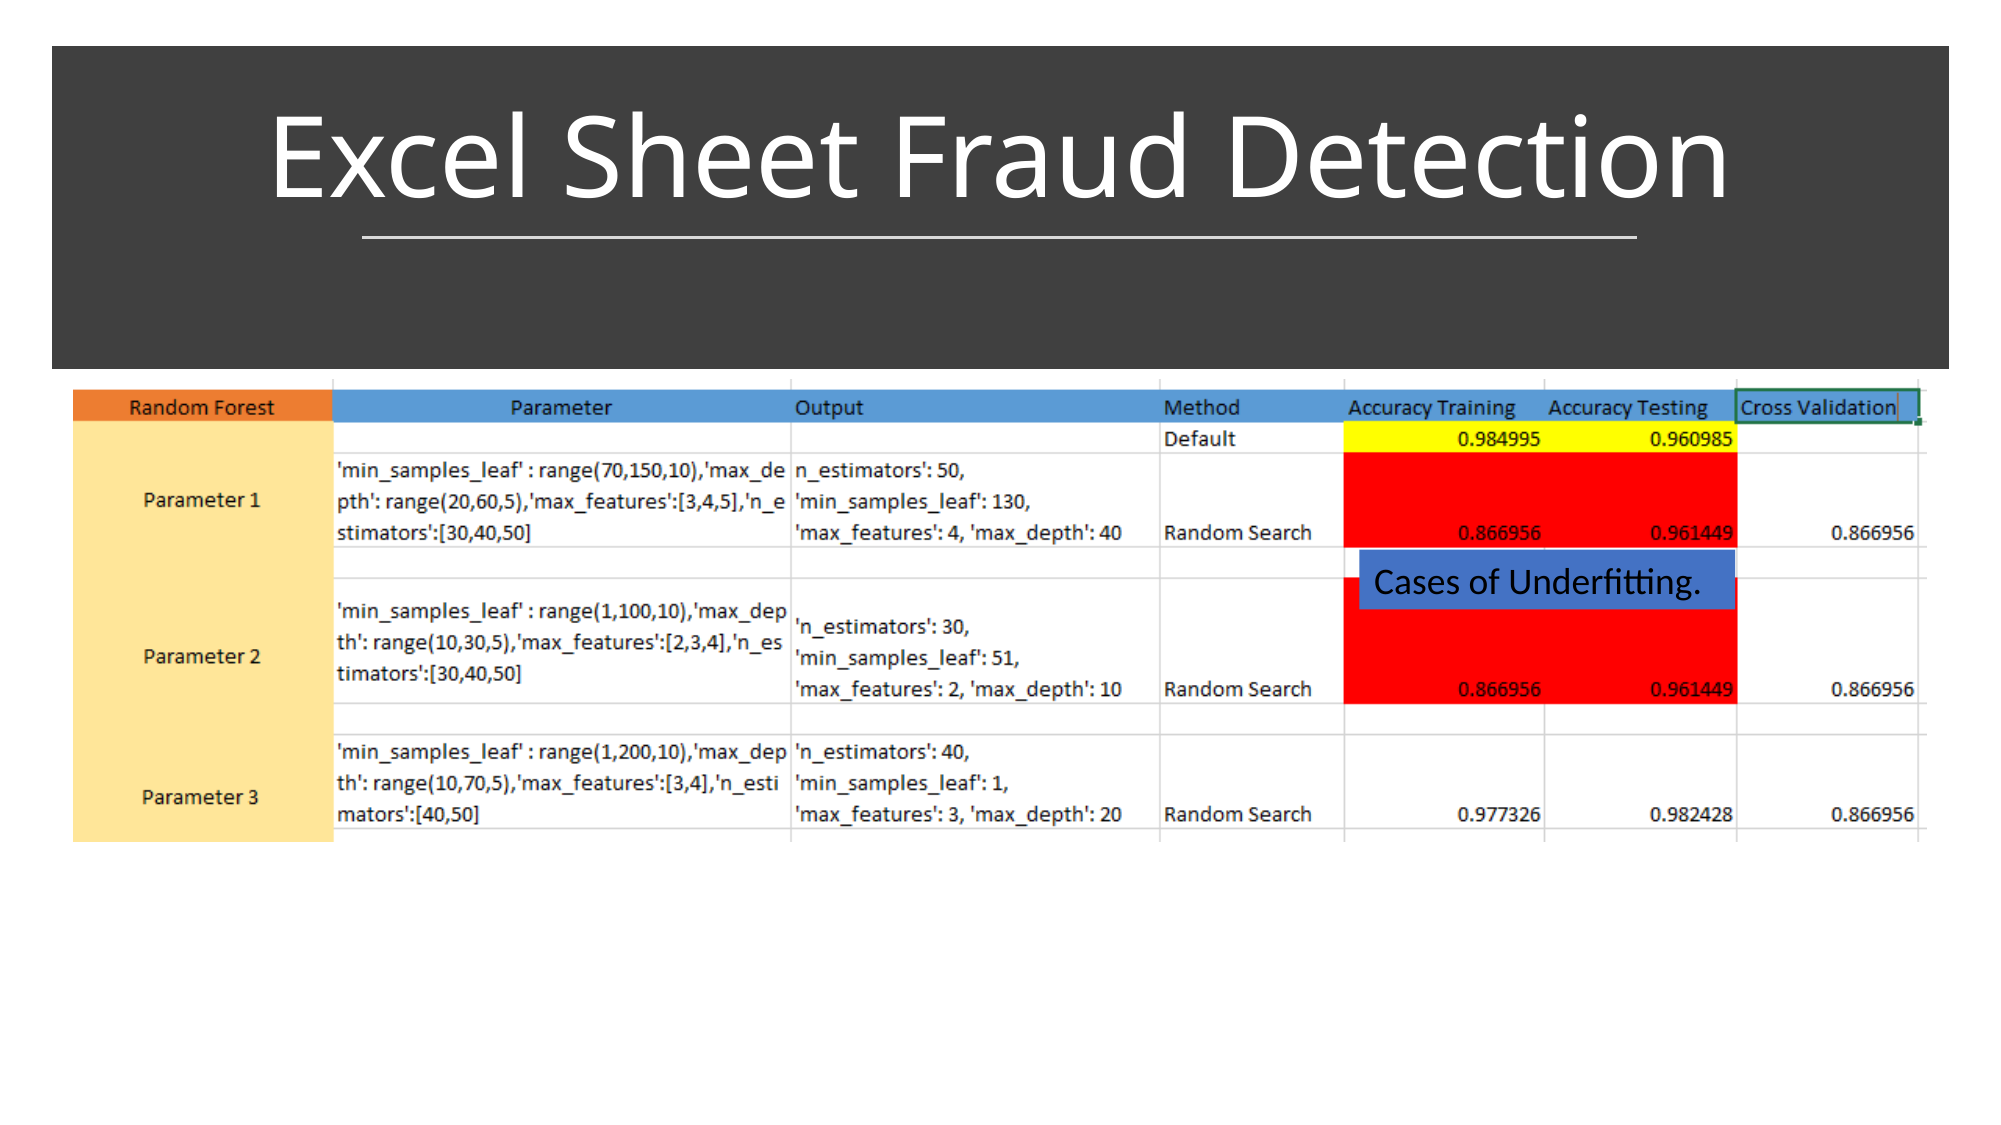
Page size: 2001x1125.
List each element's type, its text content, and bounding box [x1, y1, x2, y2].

picture [73, 378, 1927, 842]
title Excel Sheet Fraud Detection [86, 76, 1914, 230]
text_box [61, 55, 1939, 360]
